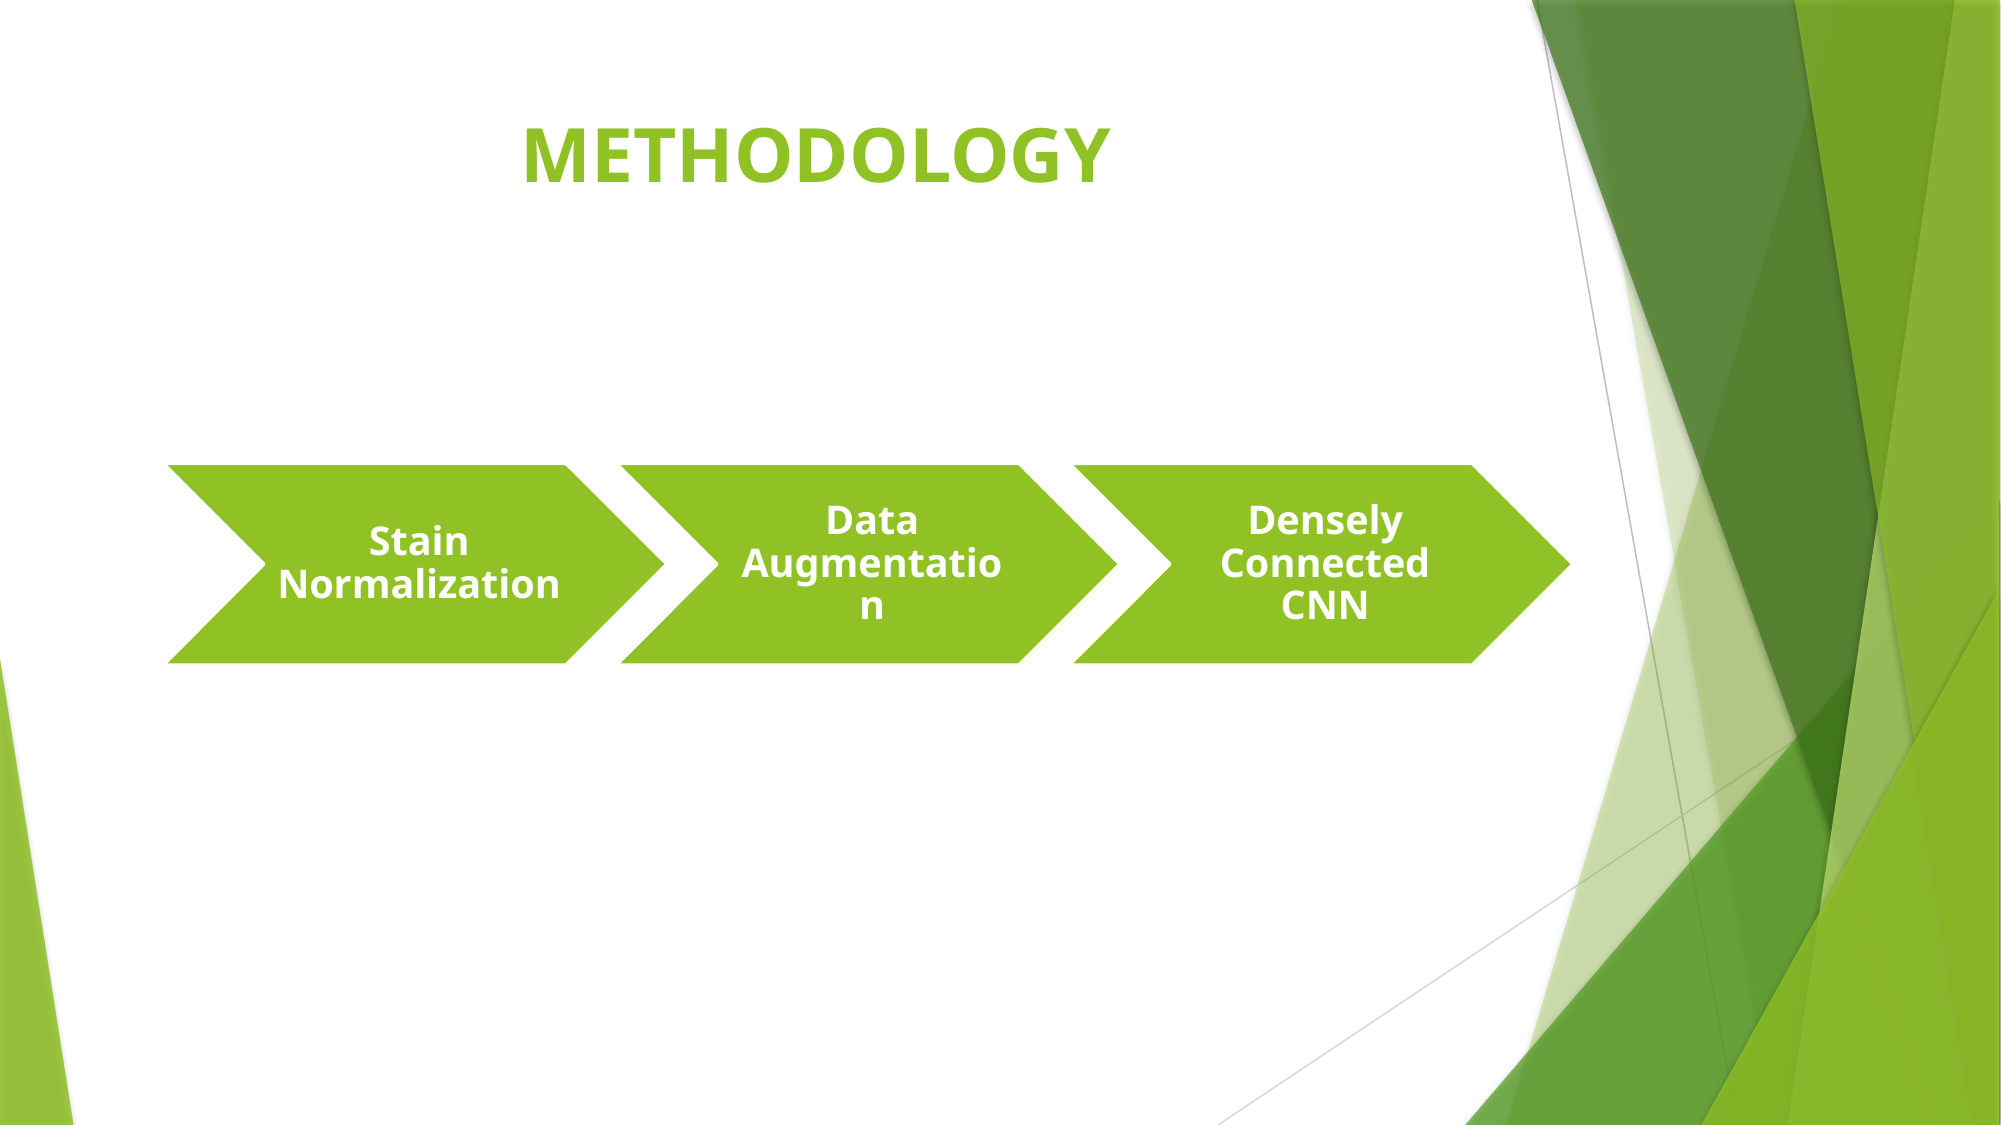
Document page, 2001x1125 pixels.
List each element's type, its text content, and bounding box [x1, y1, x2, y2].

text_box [162, 245, 1574, 883]
title METHODOLOGY [111, 99, 1522, 317]
